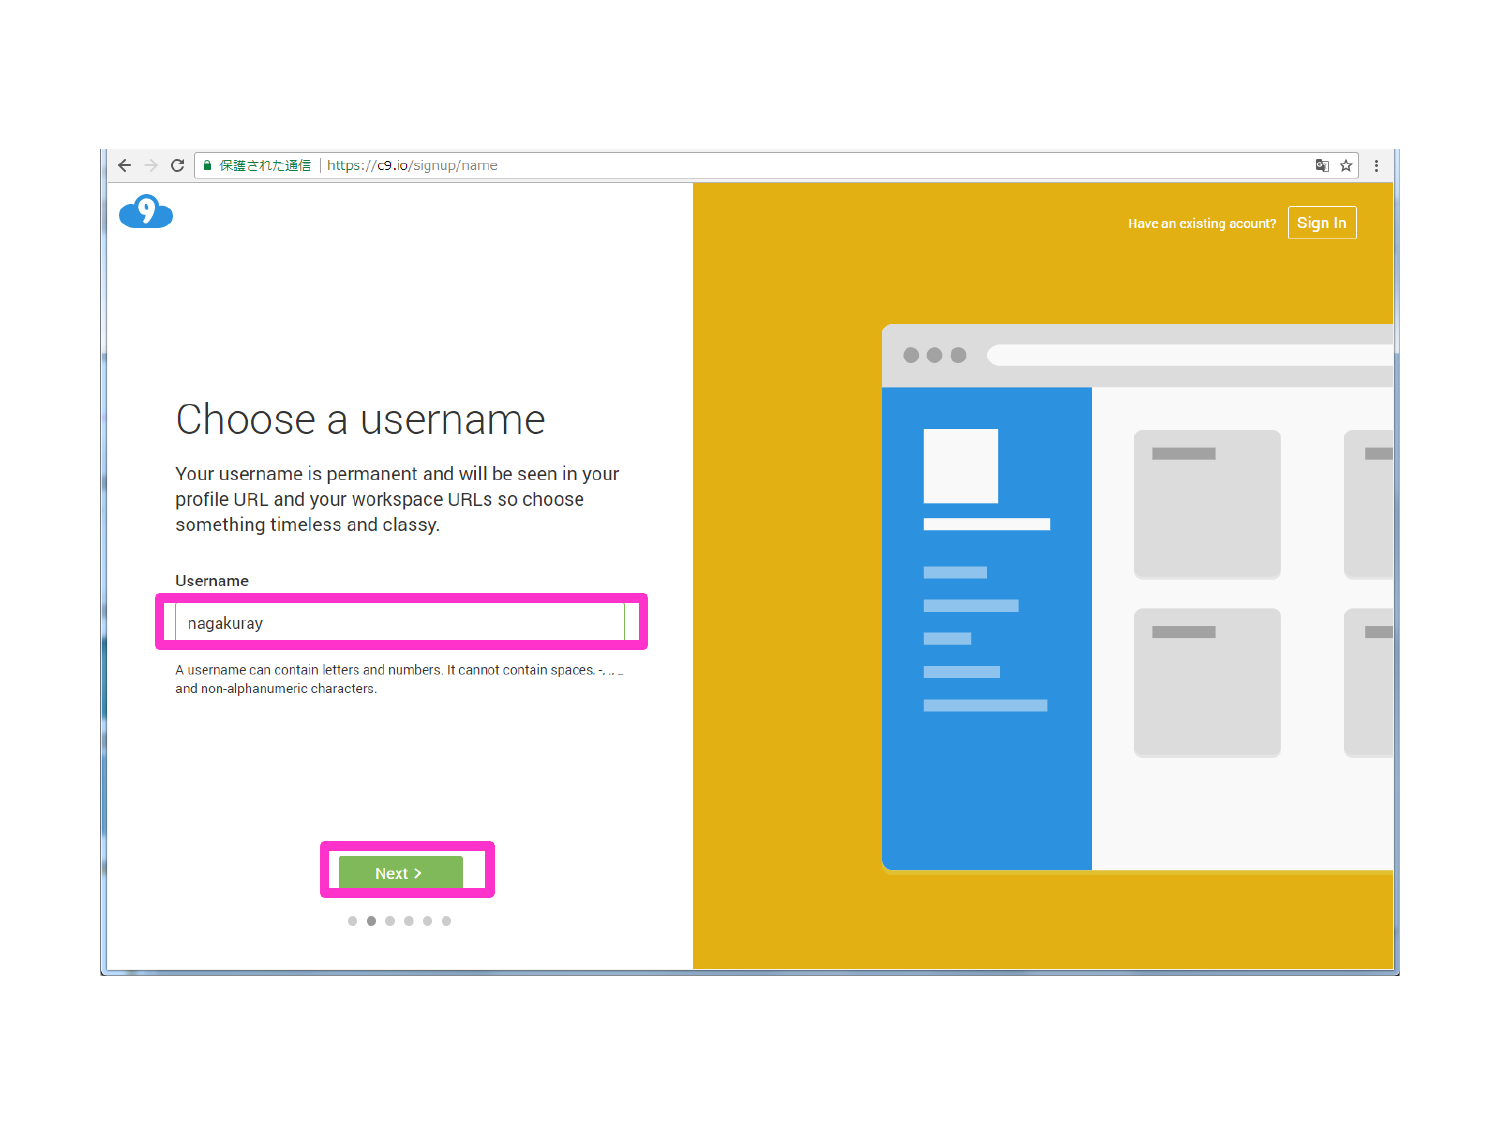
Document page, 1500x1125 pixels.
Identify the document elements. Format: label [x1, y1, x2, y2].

picture [100, 148, 1400, 977]
